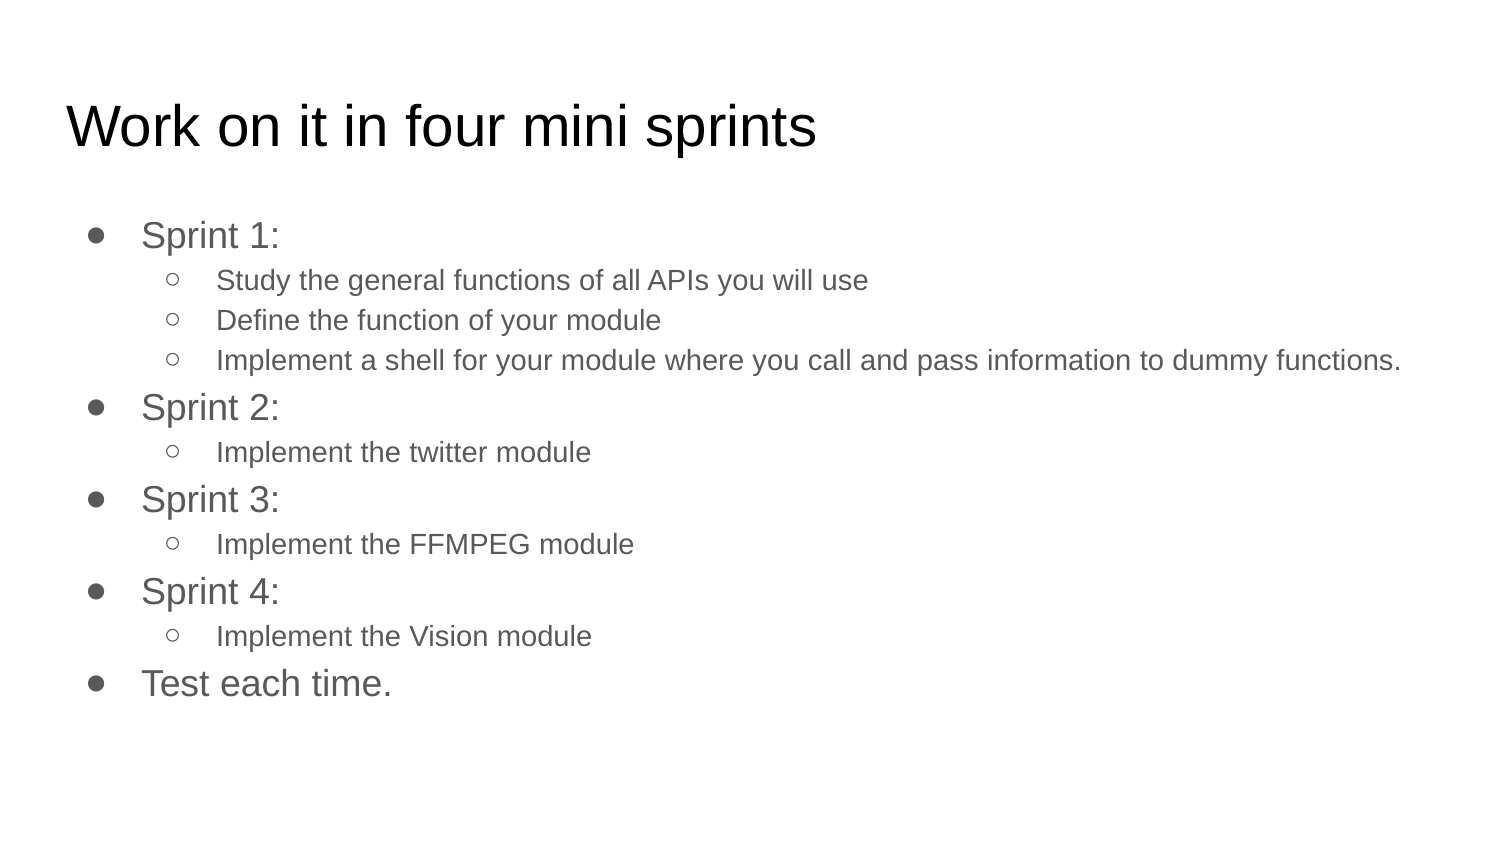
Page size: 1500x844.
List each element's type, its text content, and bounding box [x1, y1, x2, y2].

list Sprint 1: Study the general functions of all APIs you will use Define the function of your module Implement a shell for your module where you call and pass information to dummy functions. Sprint 2: Implement the twitter module Sprint 3: Implement the FFMPEG module Sprint 4: Implement the Vision module Test each time. [51, 189, 1449, 750]
title Work on it in four mini sprints [51, 72, 1449, 167]
